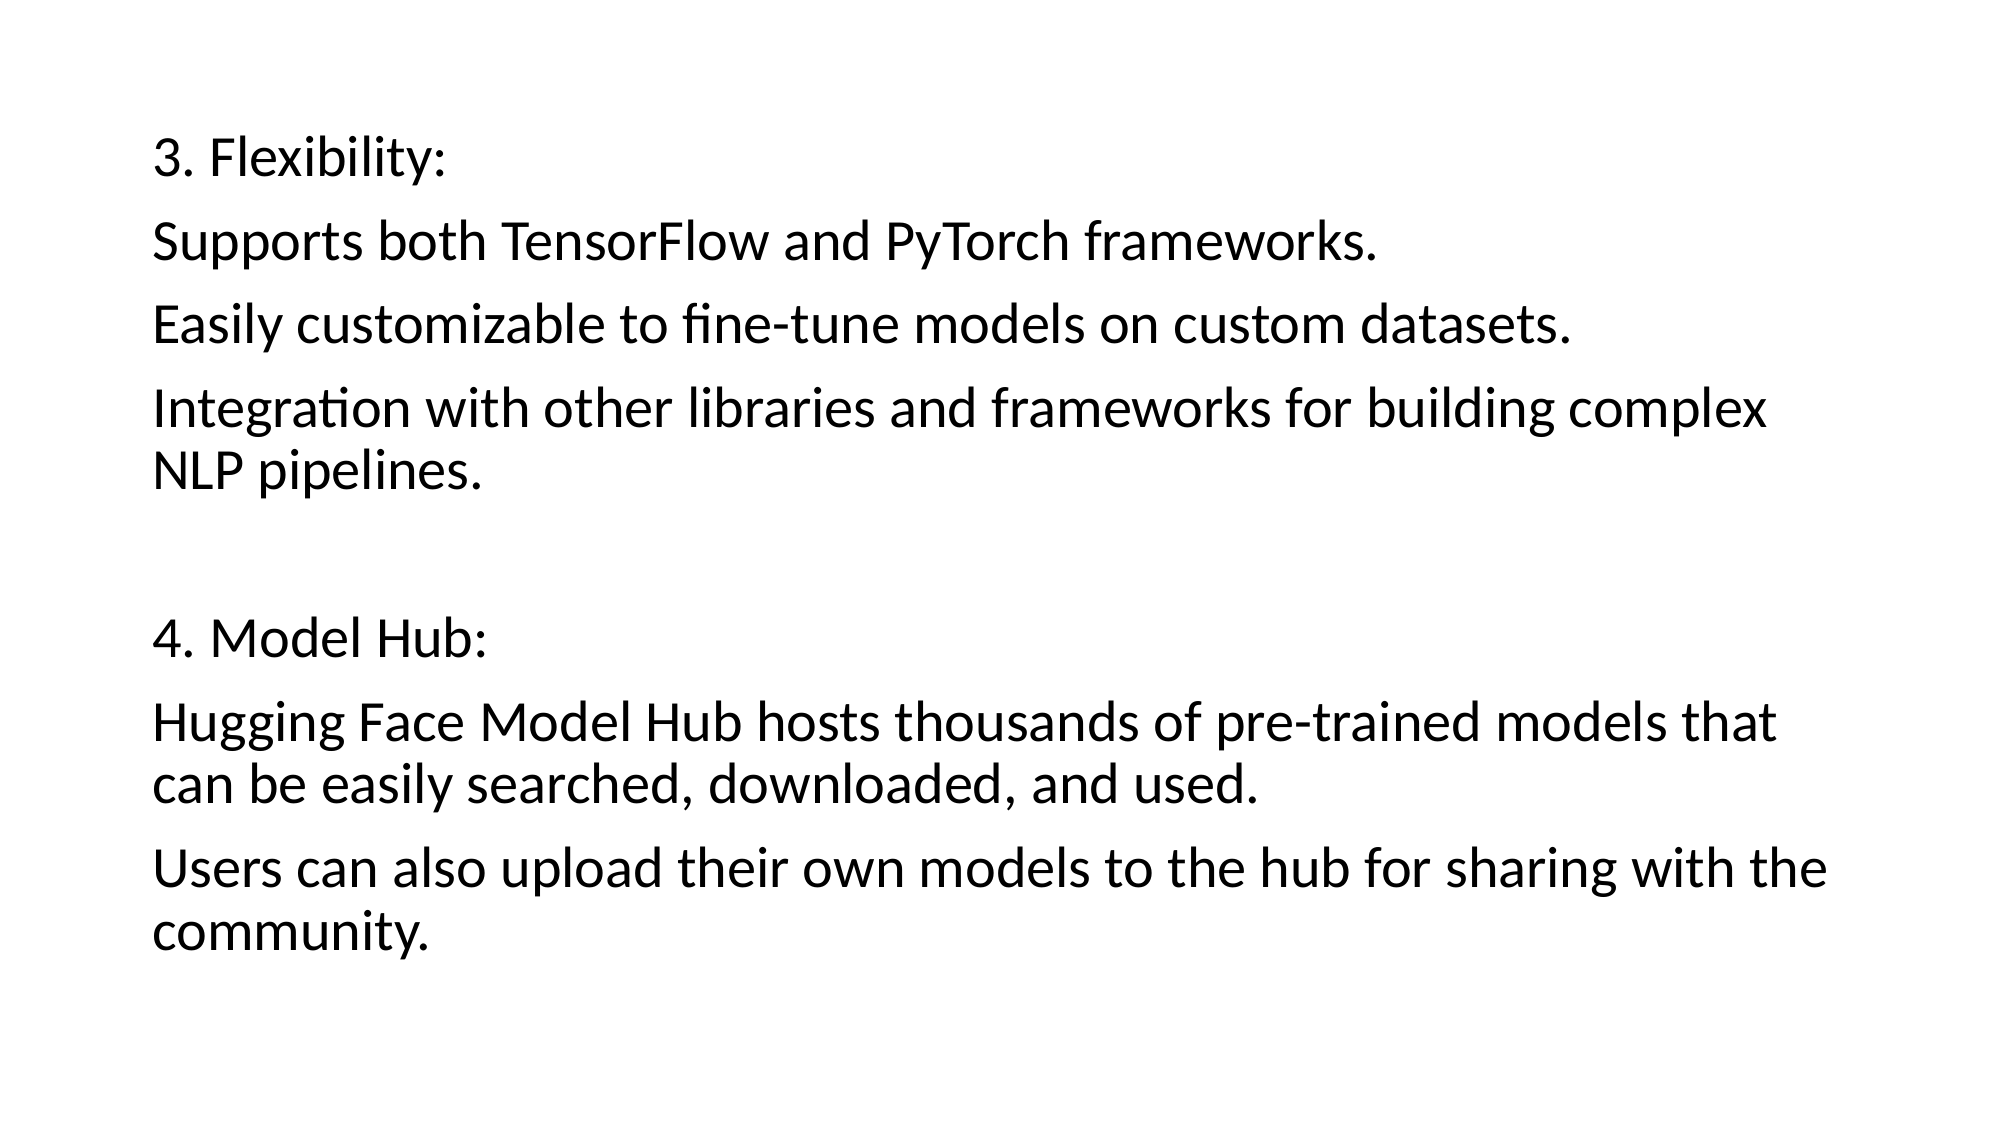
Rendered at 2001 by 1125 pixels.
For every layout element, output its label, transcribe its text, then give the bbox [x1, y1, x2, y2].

list 3. Flexibility: Supports both TensorFlow and PyTorch frameworks. Easily customizable to fine-tune models on custom datasets. Integration with other libraries and frameworks for building complex NLP pipelines. 4. Model Hub: Hugging Face Model Hub hosts thousands of pre-trained models that can be easily searched, downloaded, and used. Users can also upload their own models to the hub for sharing with the community. [137, 118, 1863, 1014]
